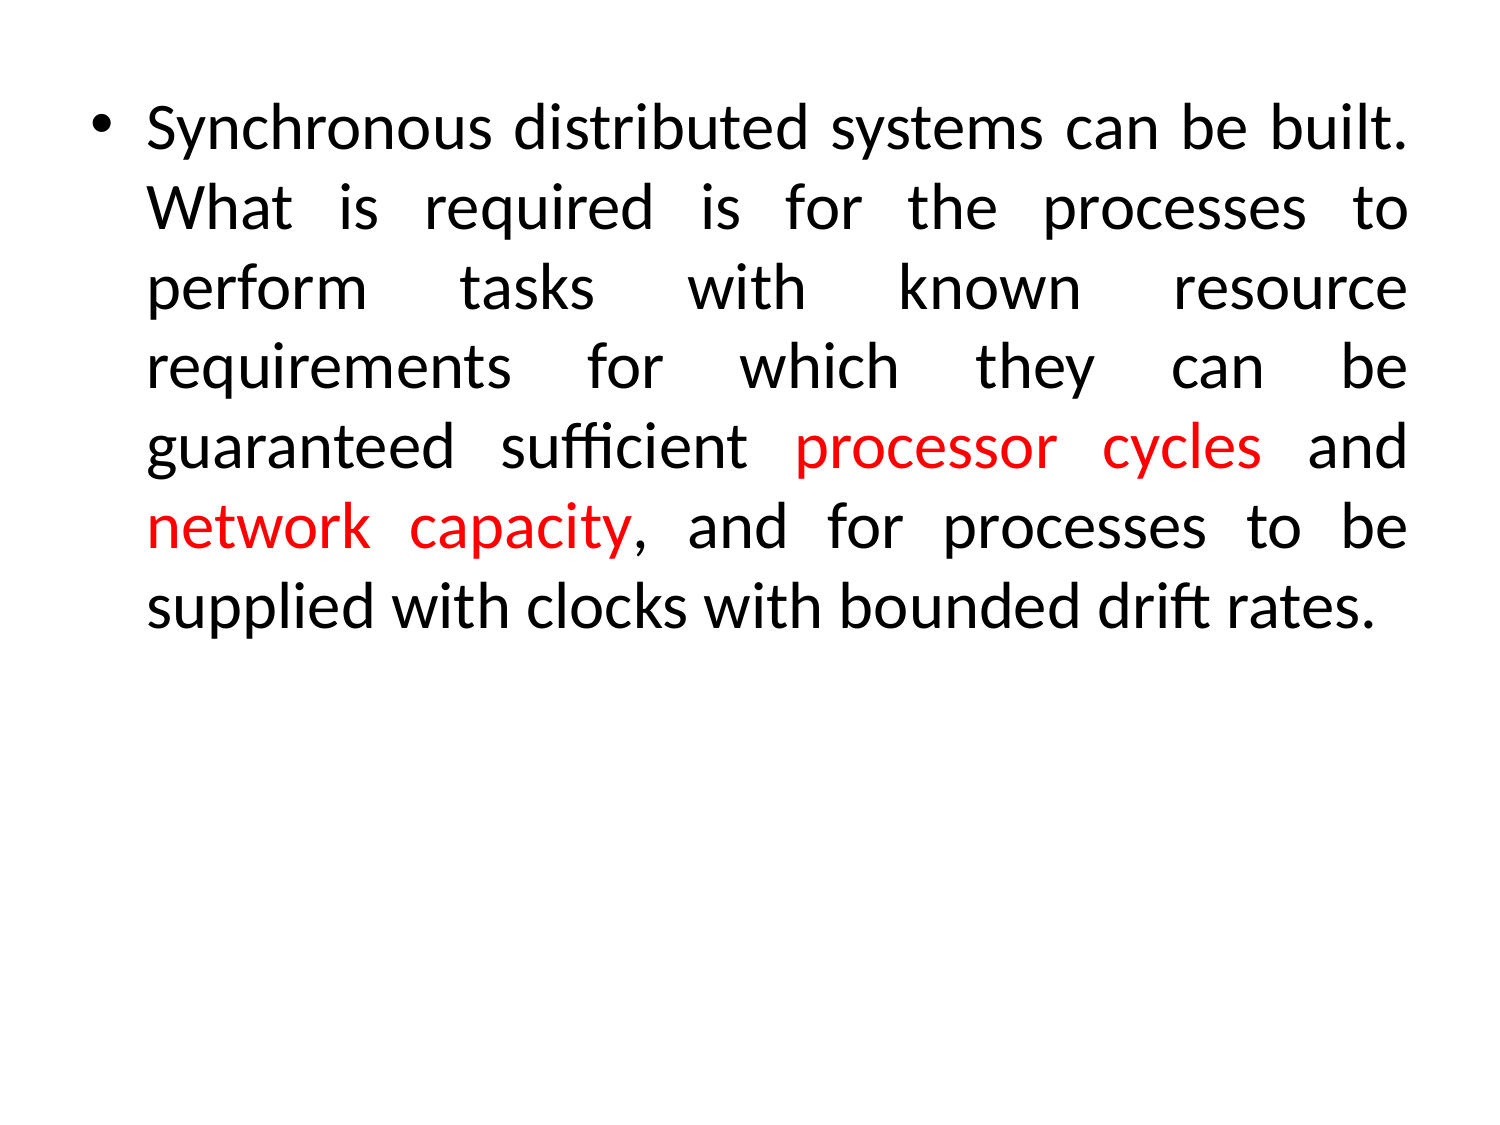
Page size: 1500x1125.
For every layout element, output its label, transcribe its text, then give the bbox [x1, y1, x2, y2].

list Synchronous distributed systems can be built. What is required is for the processes to perform tasks with known resource requirements for which they can be guaranteed sufficient processor cycles and network capacity, and for processes to be supplied with clocks with bounded drift rates. [75, 75, 1425, 1005]
